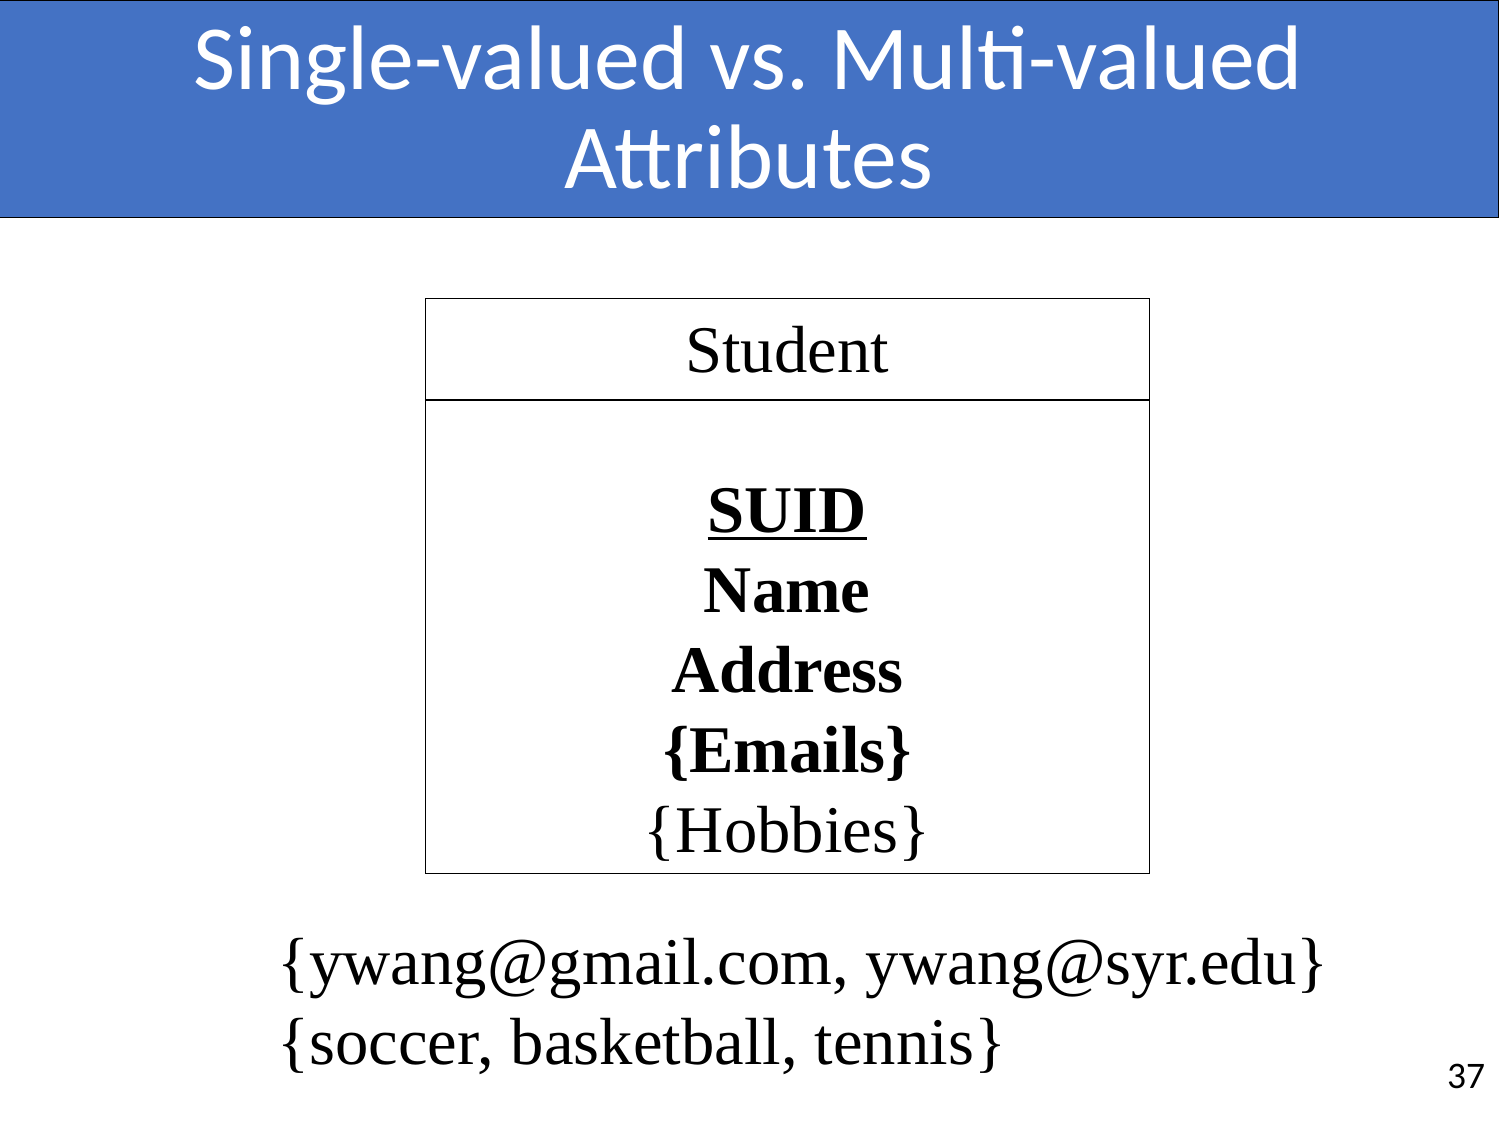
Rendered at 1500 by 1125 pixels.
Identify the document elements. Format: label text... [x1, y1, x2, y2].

slide_number 37 [1425, 1034, 1500, 1113]
text_box Student SUID Name Address {Emails} {Hobbies} [425, 401, 1150, 874]
text_box {ywang@gmail.com, ywang@syr.edu} {soccer, basketball, tennis} [262, 910, 1363, 1086]
title Single-valued vs. Multi-valued Attributes [0, 0, 1499, 218]
text_box Student SUID Name Address {Emails} {Hobbies} [425, 298, 1150, 399]
